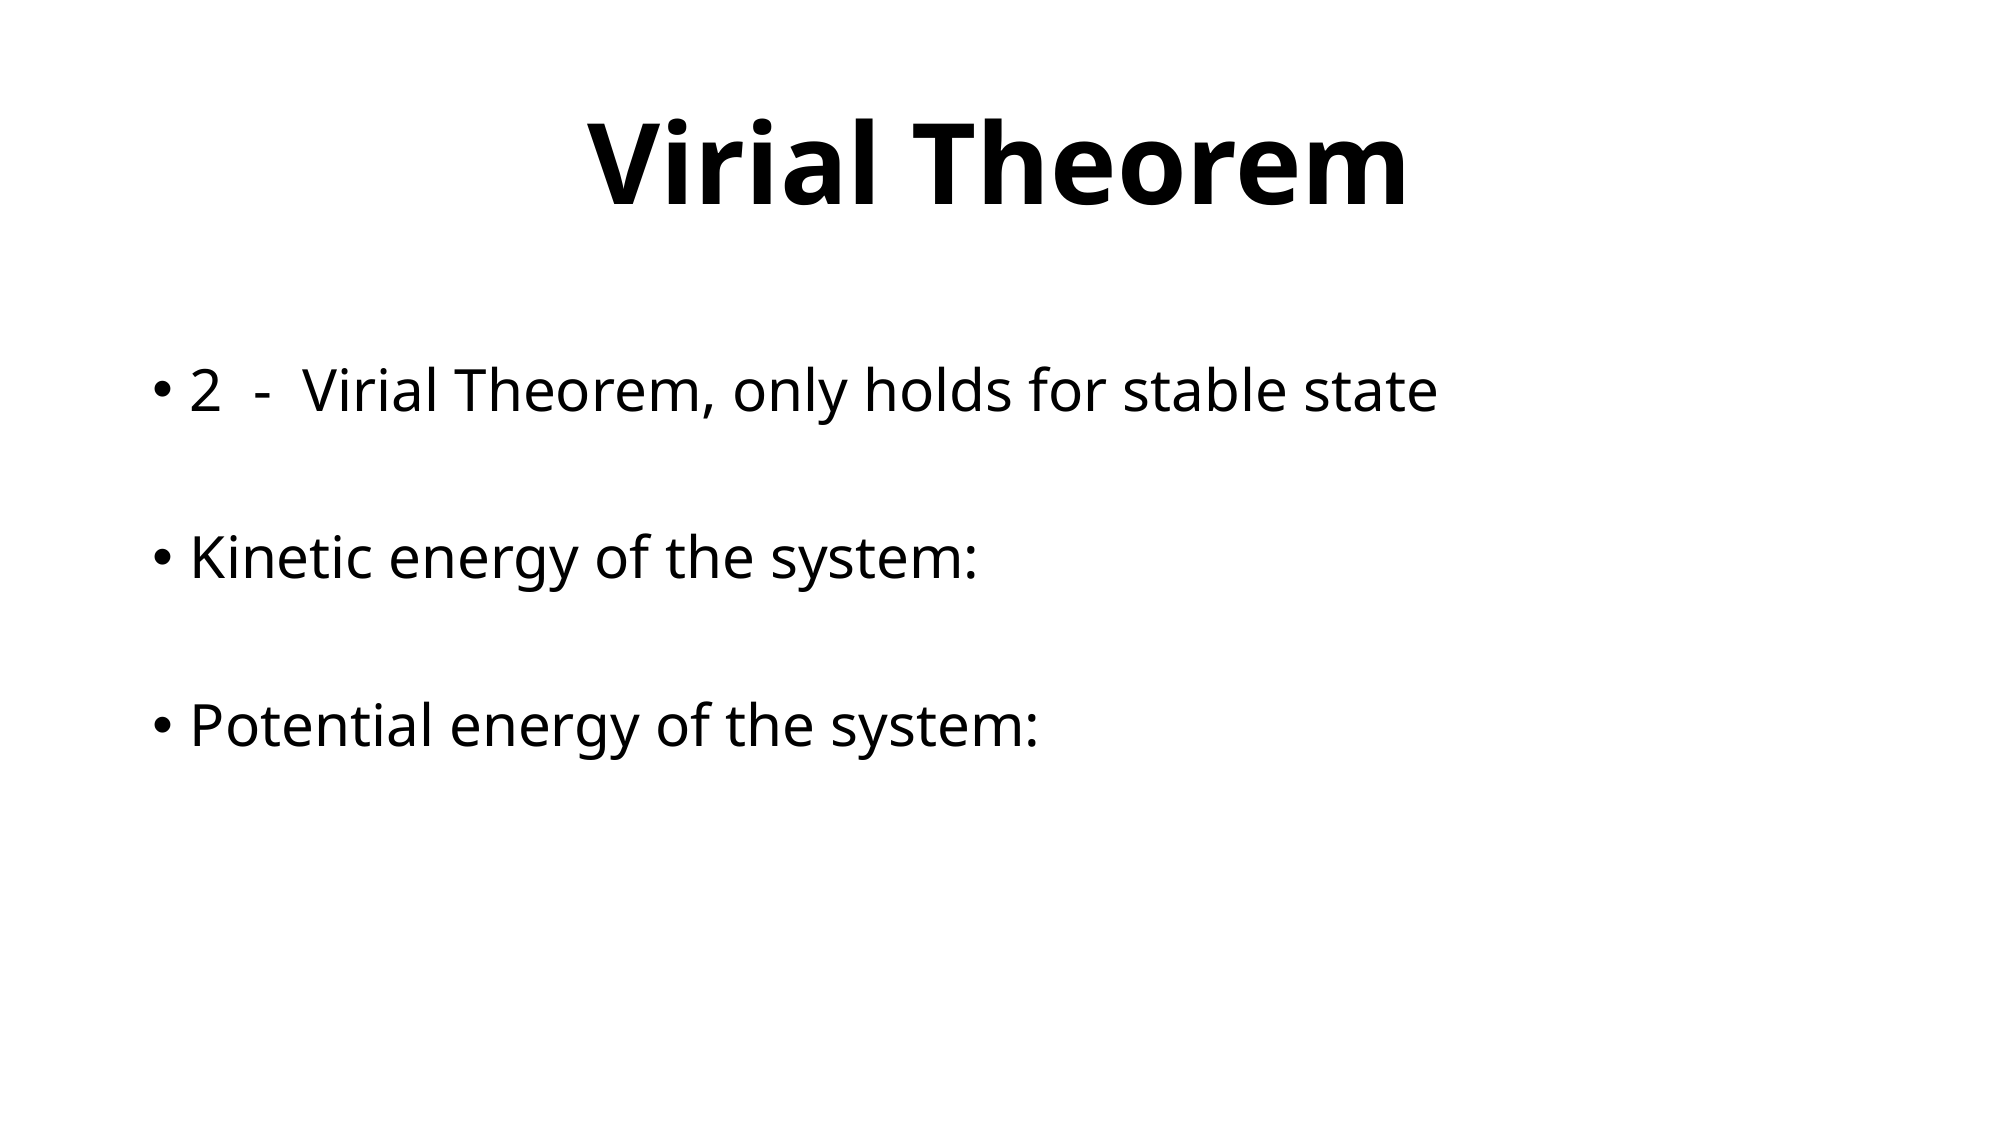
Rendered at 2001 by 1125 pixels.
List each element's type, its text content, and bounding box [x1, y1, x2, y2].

title Virial Theorem [137, 59, 1863, 278]
